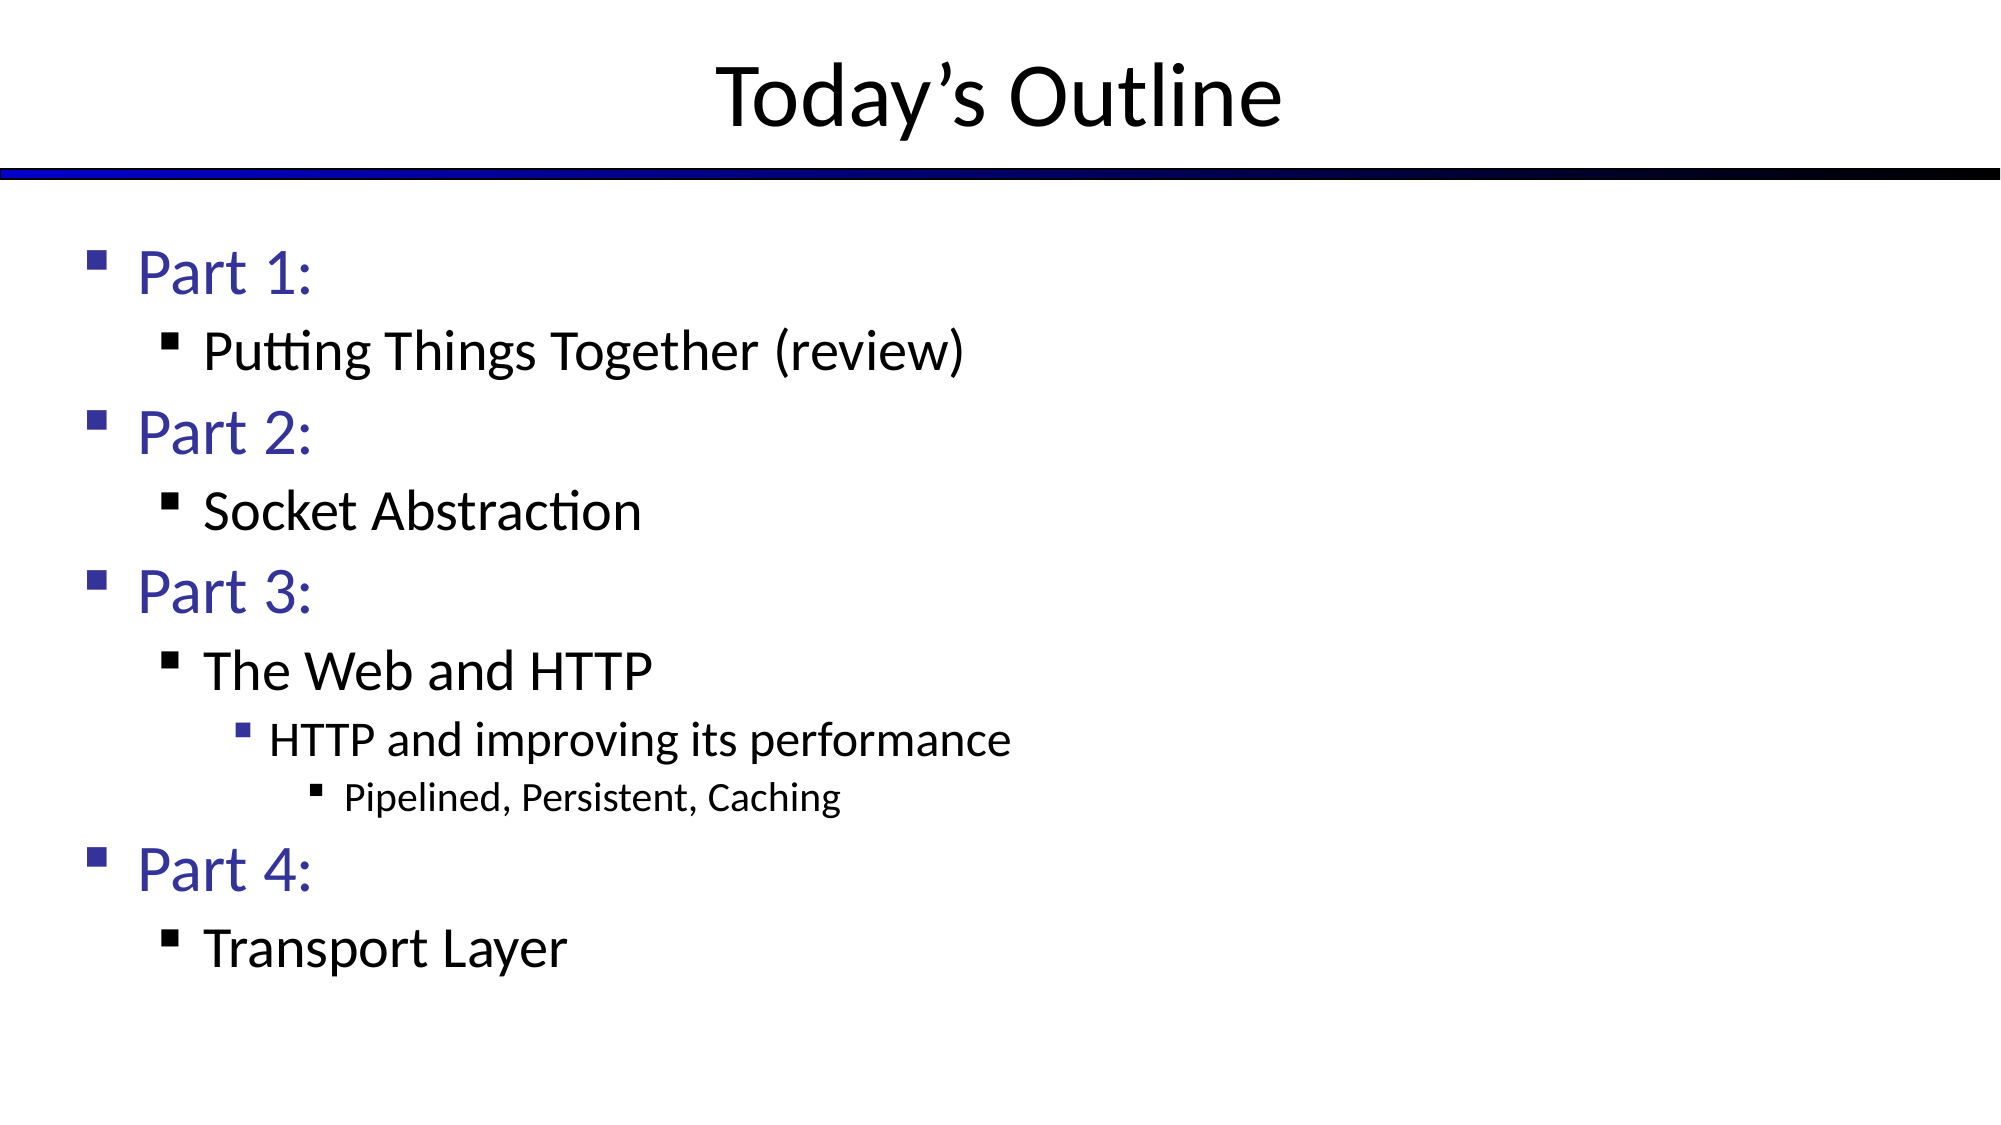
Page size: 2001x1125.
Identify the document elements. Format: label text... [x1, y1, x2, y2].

list Part 1: Putting Things Together (review) Part 2: Socket Abstraction Part 3: The Web and HTTP HTTP and improving its performance Pipelined, Persistent, Caching Part 4: Transport Layer [66, 228, 1926, 1101]
title Today’s Outline [0, 0, 2000, 184]
